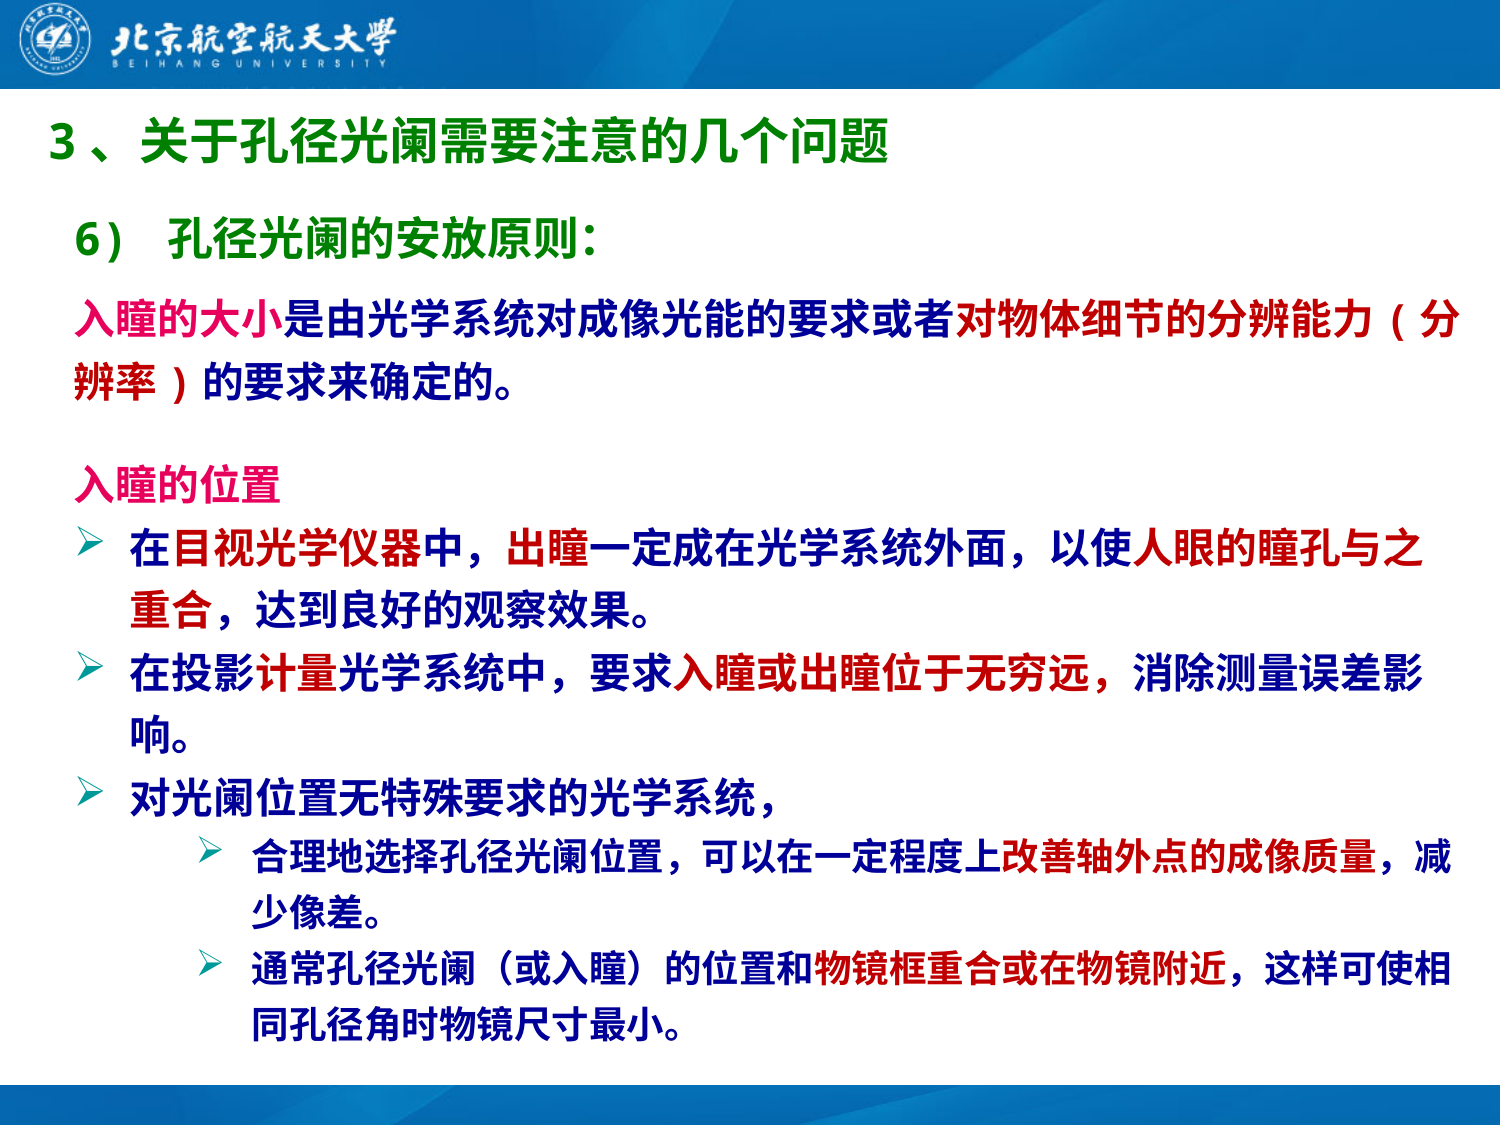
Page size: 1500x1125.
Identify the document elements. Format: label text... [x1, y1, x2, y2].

text_box 3、关于孔径光阑需要注意的几个问题 [32, 101, 1193, 177]
text_box 入瞳的大小是由光学系统对成像光能的要求或者对物体细节的分辨能力(分辨率)的要求来确定的。 [58, 273, 1477, 413]
picture [0, 0, 1500, 89]
picture [0, 1085, 1500, 1125]
text_box 入瞳的位置 在目视光学仪器中，出瞳一定成在光学系统外面，以使人眼的瞳孔与之重合，达到良好的观察效果。 在投影计量光学系统中，要求入瞳或出瞳位于无穷远，消除测量误差影响。 对光阑位置无特殊要求的光学系统， 合理地选择孔径光阑位置，可以在一定程度上改善轴外点的成像质量，减少像差。 通常孔径光阑（或入瞳）的位置和物镜框重合或在物镜附近，这样可使相同孔径角时物镜尺寸最小。 [58, 426, 1477, 1054]
text_box 6) 孔径光阑的安放原则： [58, 196, 1011, 272]
